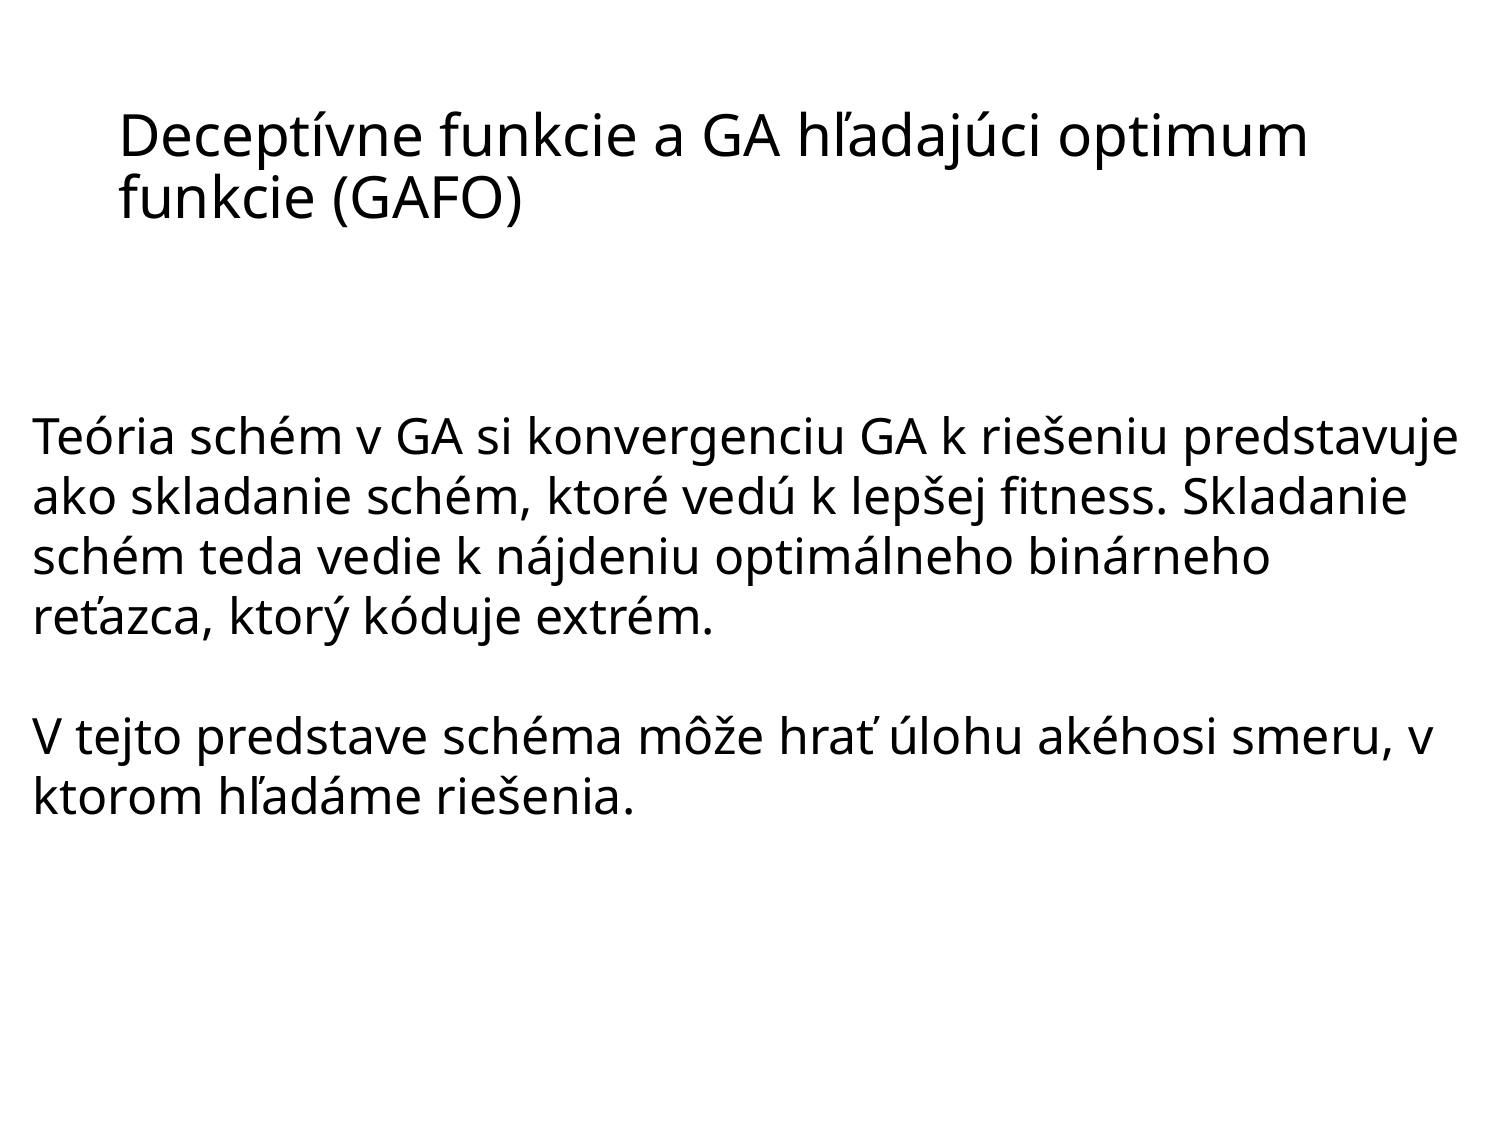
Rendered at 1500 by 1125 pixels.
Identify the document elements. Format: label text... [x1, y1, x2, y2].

title Deceptívne funkcie a GA hľadajúci optimum funkcie (GAFO) [103, 59, 1397, 278]
text_box Teória schém v GA si konvergenciu GA k riešeniu predstavuje ako skladanie schém, ktoré vedú k lepšej fitness. Skladanie schém teda vedie k nájdeniu optimálneho binárneho reťazca, ktorý kóduje extrém. V tejto predstave schéma môže hrať úlohu akéhosi smeru, v ktorom hľadáme riešenia. [17, 397, 1483, 832]
